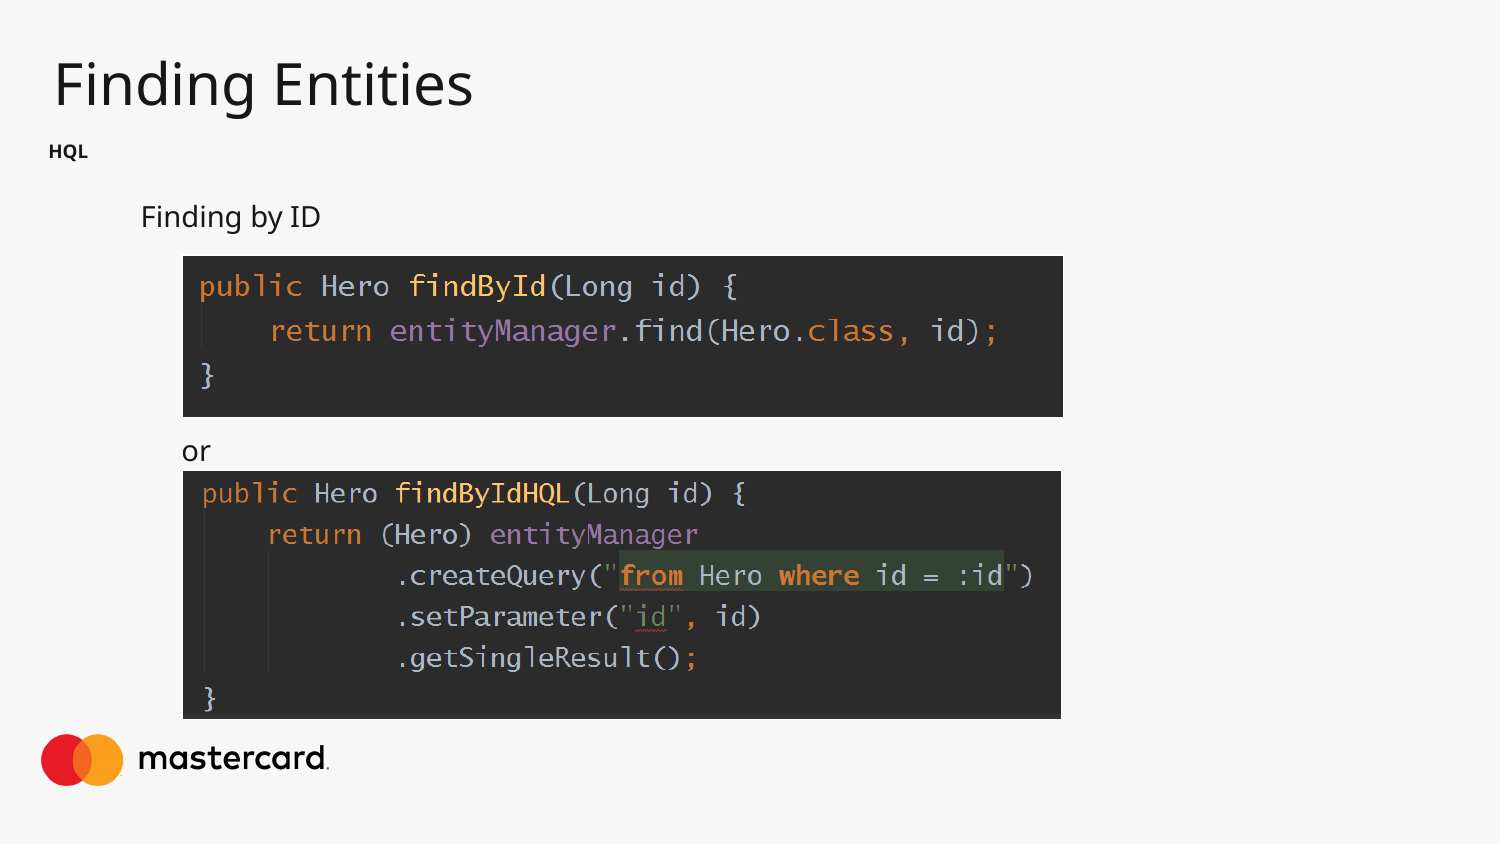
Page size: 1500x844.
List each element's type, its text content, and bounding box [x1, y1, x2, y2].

text_box [21, 0, 1500, 439]
picture [181, 254, 1064, 418]
picture [181, 469, 1062, 720]
picture [41, 734, 329, 786]
text_box Finding by ID [125, 173, 388, 241]
list HQL [33, 142, 480, 199]
text_box or [166, 407, 428, 475]
